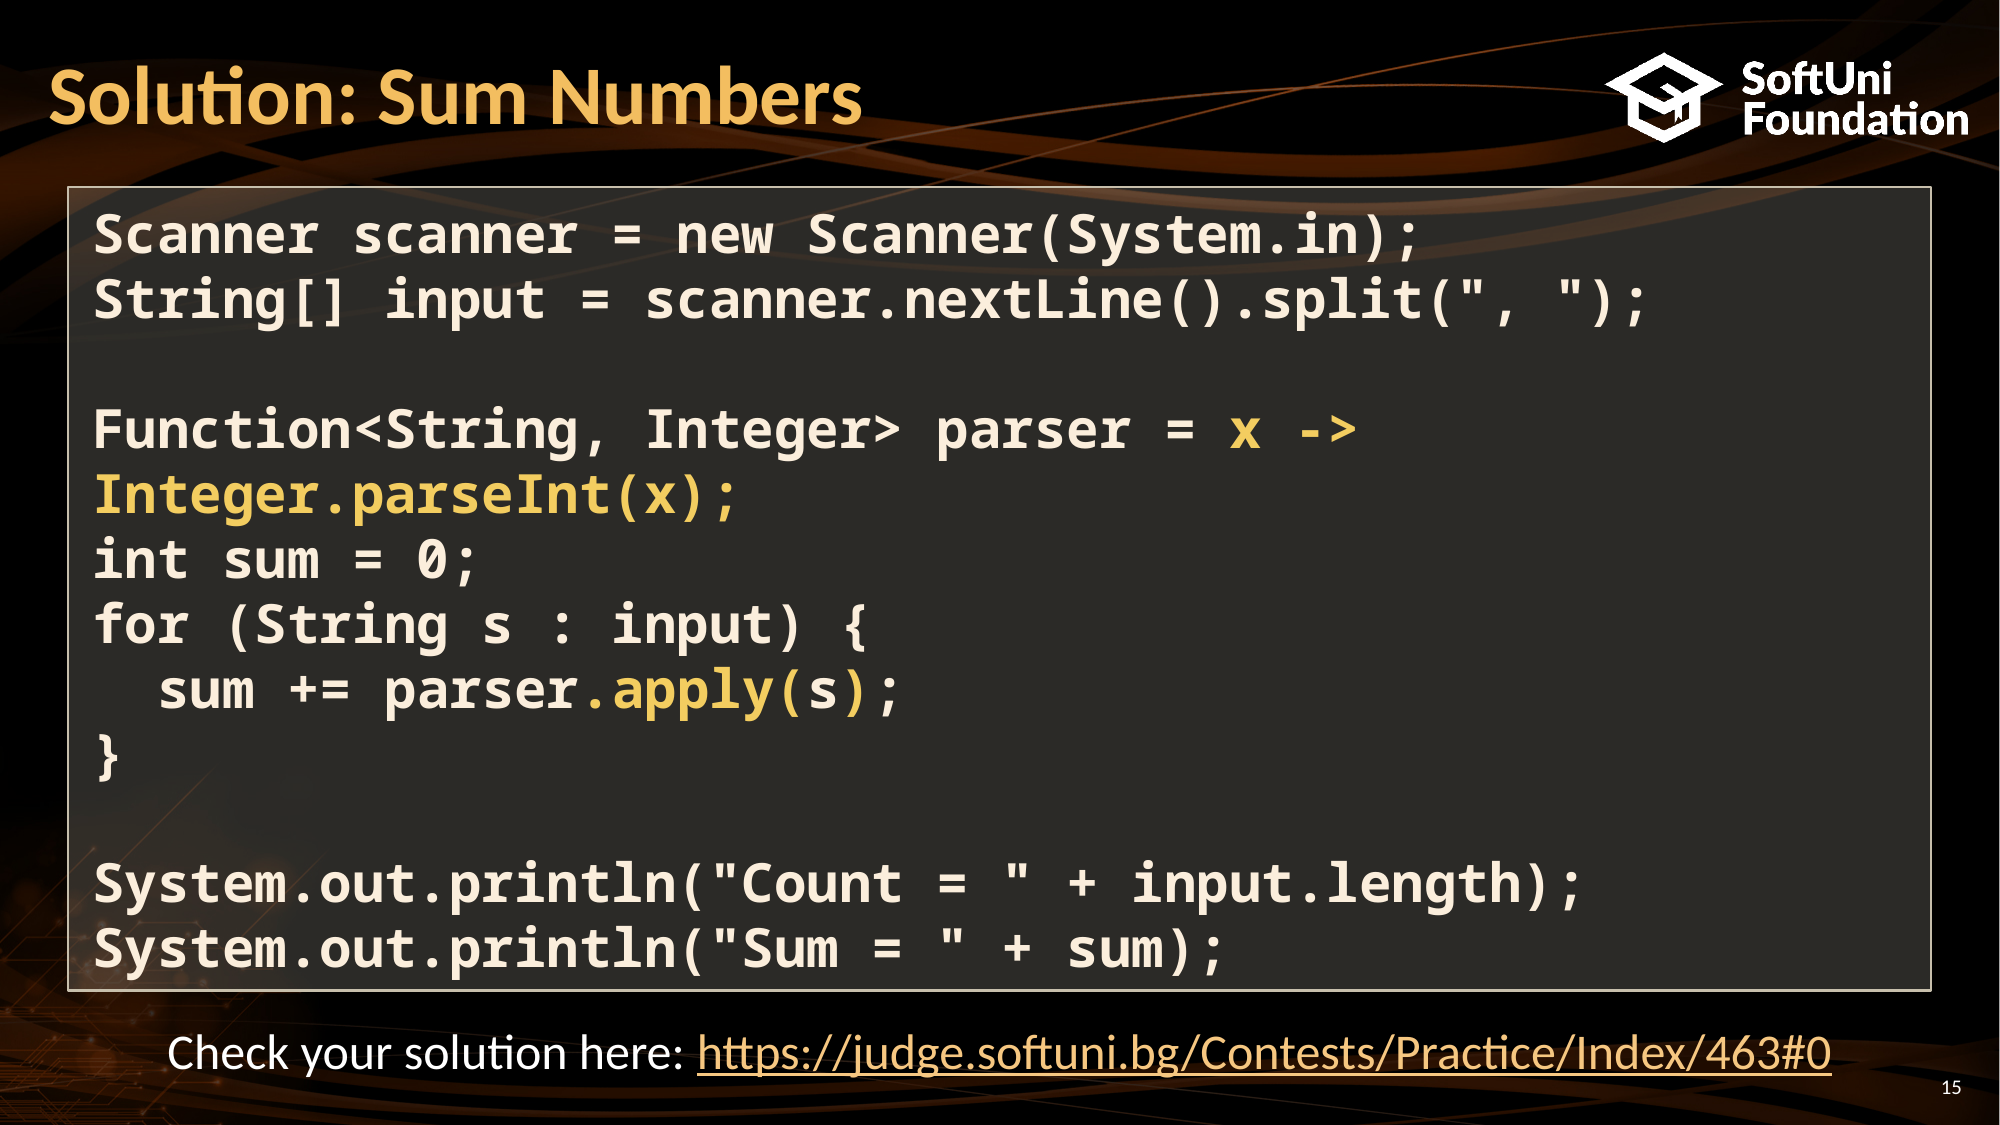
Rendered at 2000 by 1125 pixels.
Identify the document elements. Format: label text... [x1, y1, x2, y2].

text_box Check your solution here: https://judge.softuni.bg/Contests/Practice/Index/463#0 [133, 1012, 1866, 1088]
slide_number 15 [1897, 1070, 1968, 1103]
picture [0, 0, 2000, 1125]
title Solution: Sum Numbers [30, 6, 1602, 189]
text_box Scanner scanner = new Scanner(System.in); String[] input = scanner.nextLine().split(", "); Function<String, Integer> parser = x -> Integer.parseInt(x); int sum = 0; for (String s : input) { sum += parser.apply(s); } System.out.println("Count = " + input.length); System.out.println("Sum = " + sum); [68, 187, 1931, 991]
